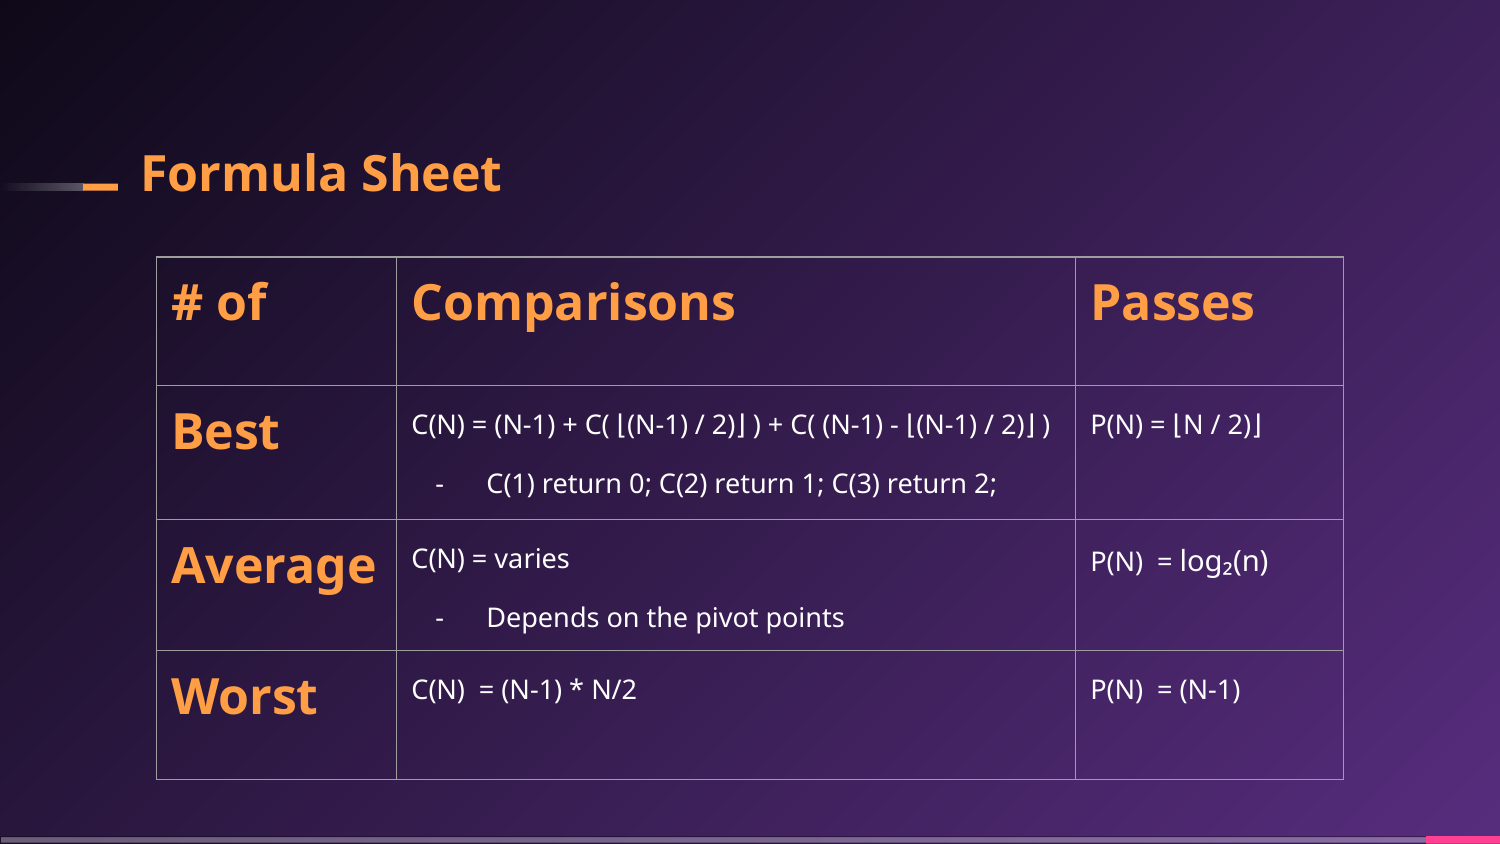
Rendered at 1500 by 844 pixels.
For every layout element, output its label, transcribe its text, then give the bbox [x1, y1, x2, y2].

table_cell C(N) = (N-1) + C( ⌊(N-1) / 2)⌋ ) + C( (N-1) - ⌊(N-1) / 2)⌋ ) C(1) return 0; C(2) return 1; C(3) return 2; [397, 386, 1075, 519]
table_cell P(N) = log₂(n) [1076, 520, 1343, 650]
table_header Passes [1076, 258, 1343, 385]
table_cell C(N) = varies Depends on the pivot points [397, 520, 1075, 650]
table_cell Best [157, 386, 396, 519]
table_cell P(N) = ⌊N / 2)⌋ [1076, 386, 1343, 519]
table_header # of [157, 258, 396, 385]
title Formula Sheet [140, 137, 1312, 203]
table_cell C(N) = (N-1) * N/2 [397, 651, 1075, 779]
table_header Comparisons [397, 258, 1075, 385]
table_cell Average [157, 520, 396, 650]
table_cell Worst [157, 651, 396, 779]
table_cell P(N) = (N-1) [1076, 651, 1343, 779]
